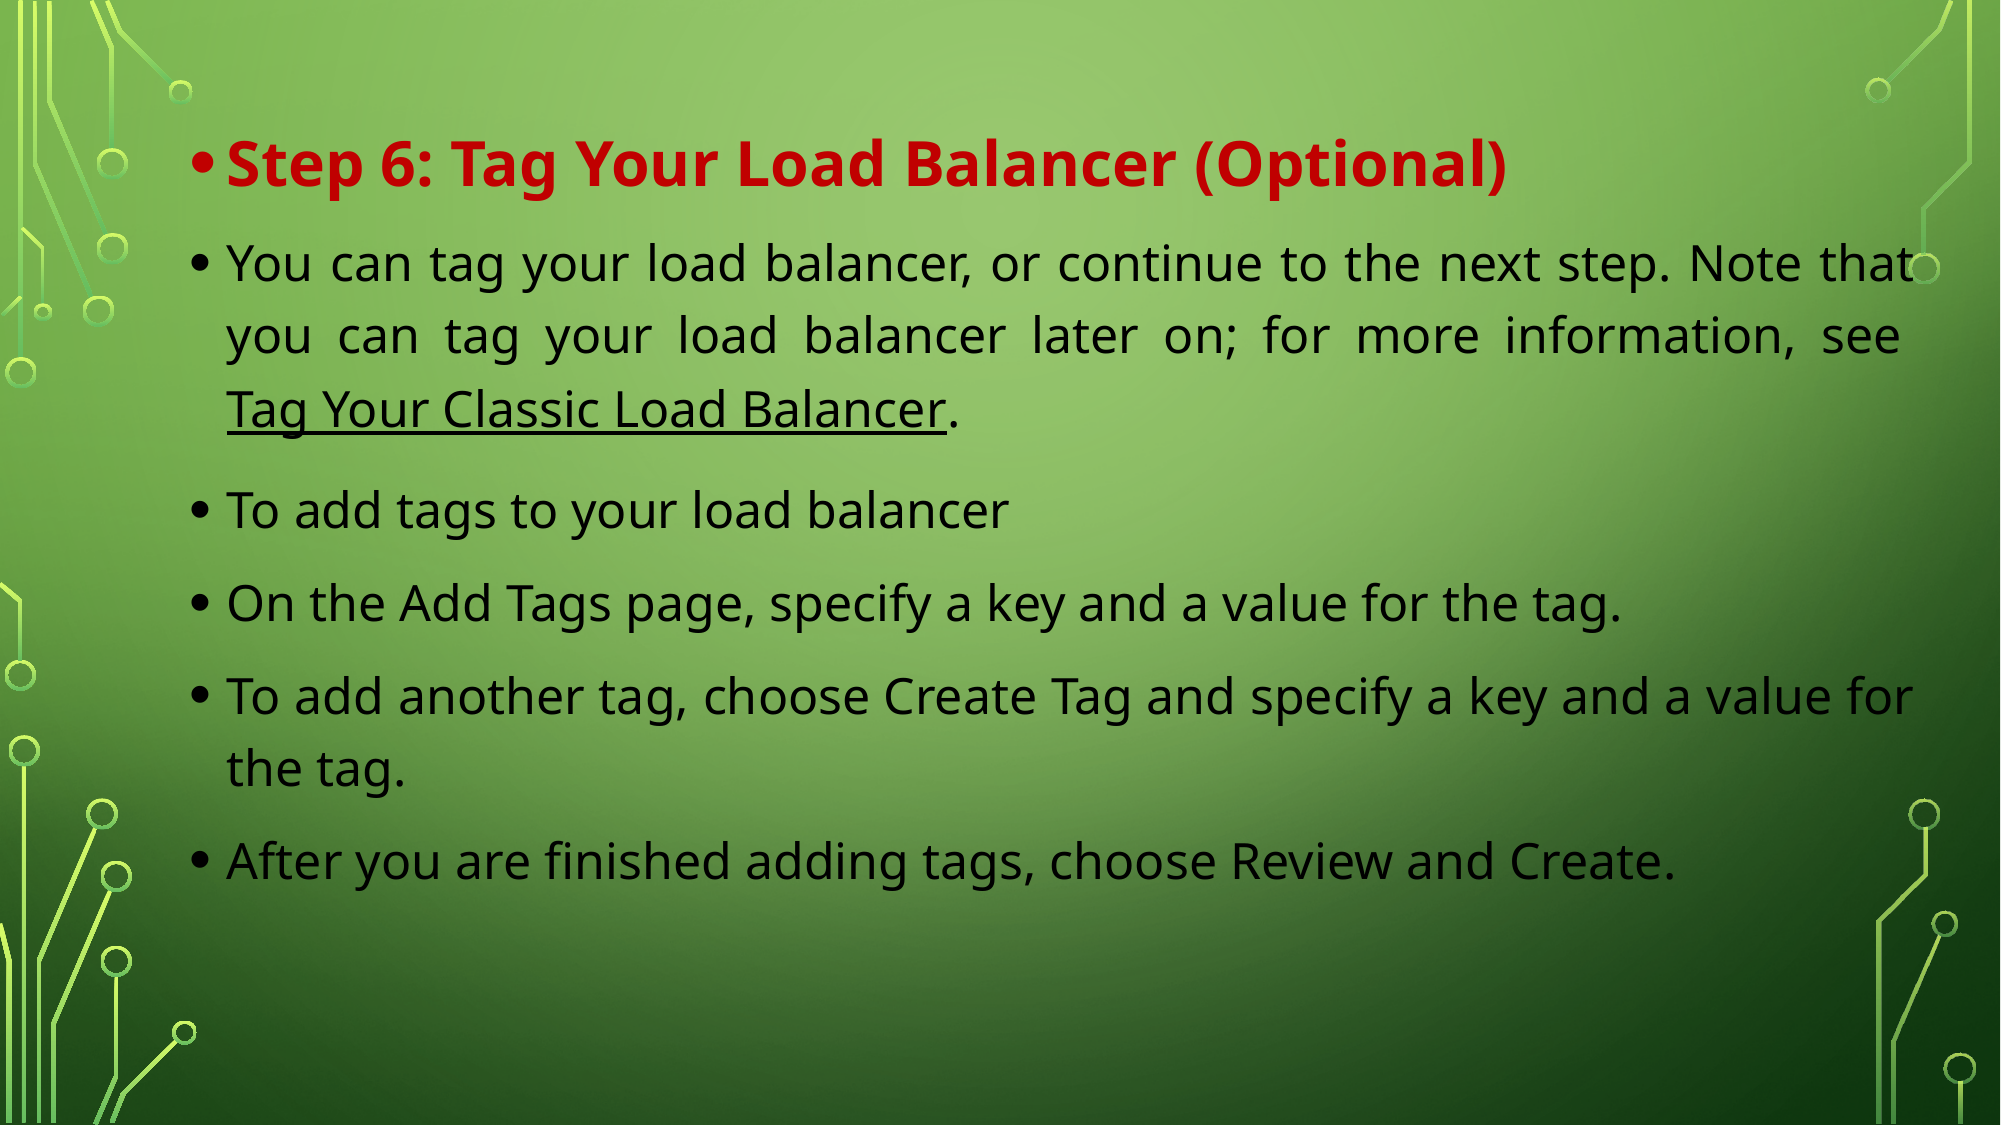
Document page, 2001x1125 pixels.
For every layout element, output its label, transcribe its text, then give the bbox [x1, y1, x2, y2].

list Step 6: Tag Your Load Balancer (Optional) You can tag your load balancer, or continue to the next step. Note that you can tag your load balancer later on; for more information, see Tag Your Classic Load Balancer. To add tags to your load balancer On the Add Tags page, specify a key and a value for the tag. To add another tag, choose Create Tag and specify a key and a value for the tag. After you are finished adding tags, choose Review and Create. [174, 101, 1931, 1070]
